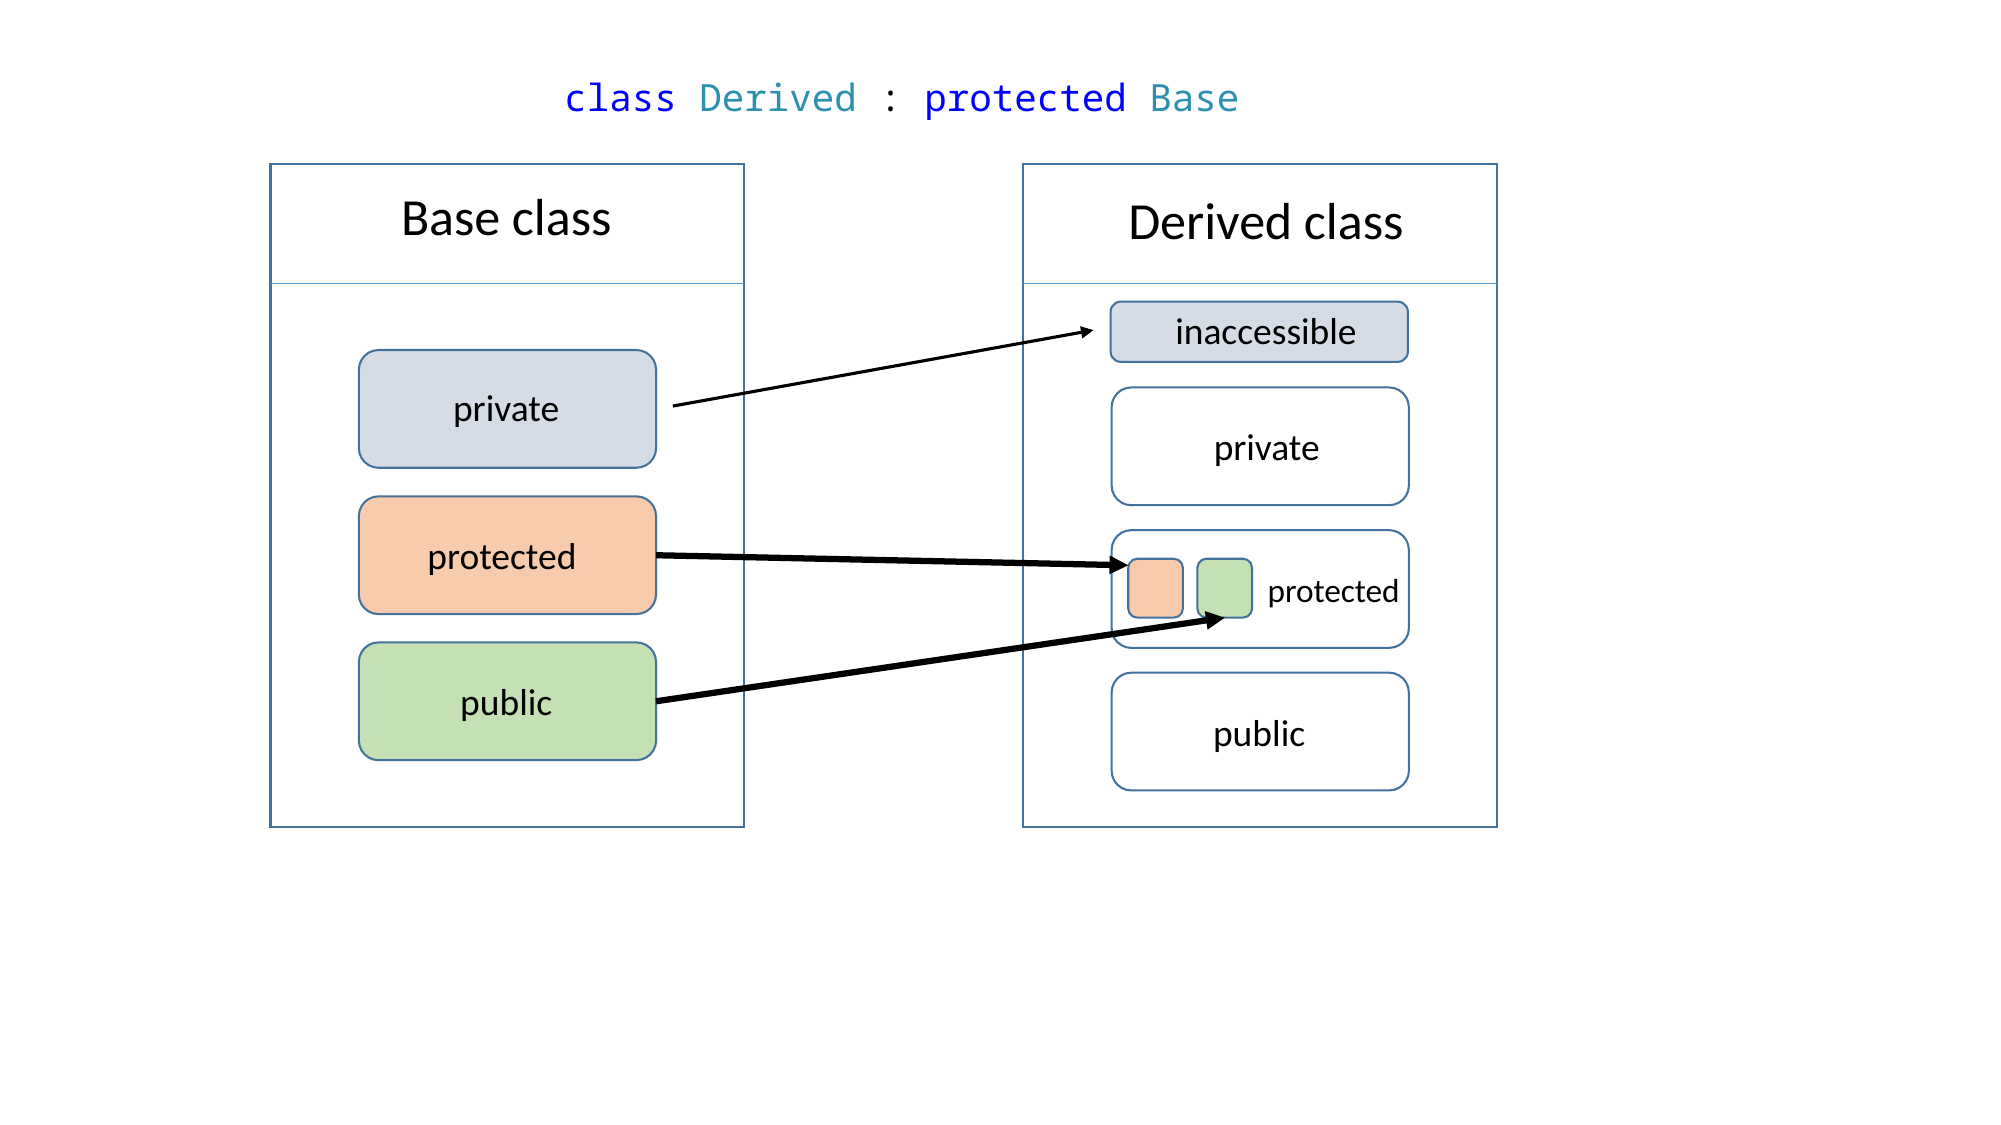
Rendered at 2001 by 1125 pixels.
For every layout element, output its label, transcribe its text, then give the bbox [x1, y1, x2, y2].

text_box public [445, 670, 568, 731]
text_box Base class [386, 176, 627, 254]
text_box inaccessible [1160, 299, 1372, 360]
text_box private [438, 376, 575, 437]
text_box private [1199, 416, 1344, 476]
text_box [1022, 163, 1498, 828]
text_box [1110, 386, 1410, 507]
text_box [672, 330, 1094, 407]
text_box [1225, 613, 1410, 649]
text_box class Derived : protected Base [549, 66, 1255, 127]
text_box [1110, 529, 1410, 617]
text_box [1127, 557, 1184, 617]
text_box Derived class [1113, 179, 1419, 258]
text_box [1196, 557, 1254, 619]
text_box [357, 495, 658, 616]
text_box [656, 555, 1129, 566]
text_box [1109, 300, 1409, 363]
text_box [1110, 671, 1410, 792]
text_box public [1198, 701, 1321, 761]
text_box [269, 163, 745, 828]
text_box [357, 641, 658, 762]
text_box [656, 617, 1225, 702]
text_box protected [1253, 562, 1415, 617]
text_box [357, 348, 658, 469]
text_box protected [412, 524, 601, 585]
